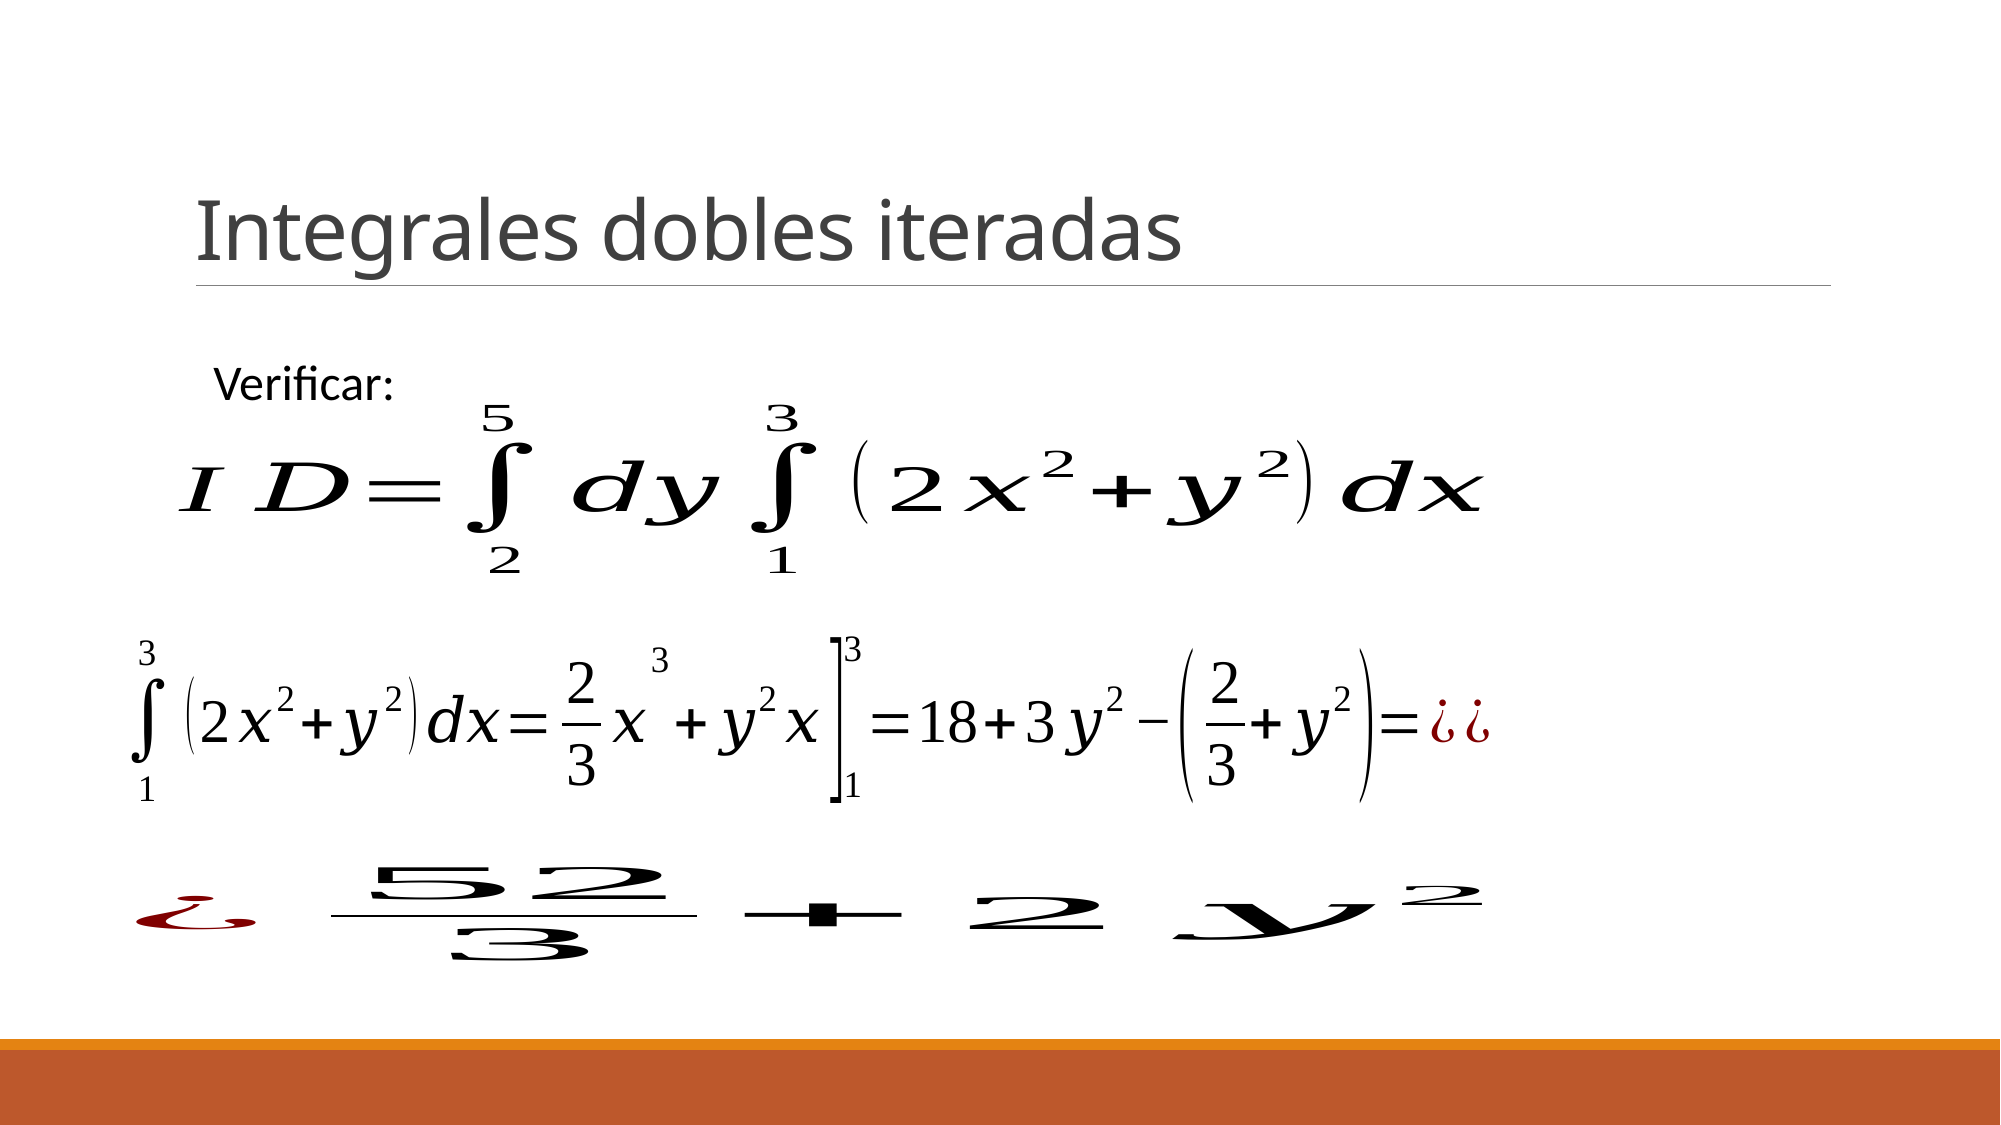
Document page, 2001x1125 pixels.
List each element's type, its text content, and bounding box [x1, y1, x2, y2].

text_box Verificar: [213, 350, 498, 531]
title Integrales dobles iteradas [180, 47, 1830, 285]
